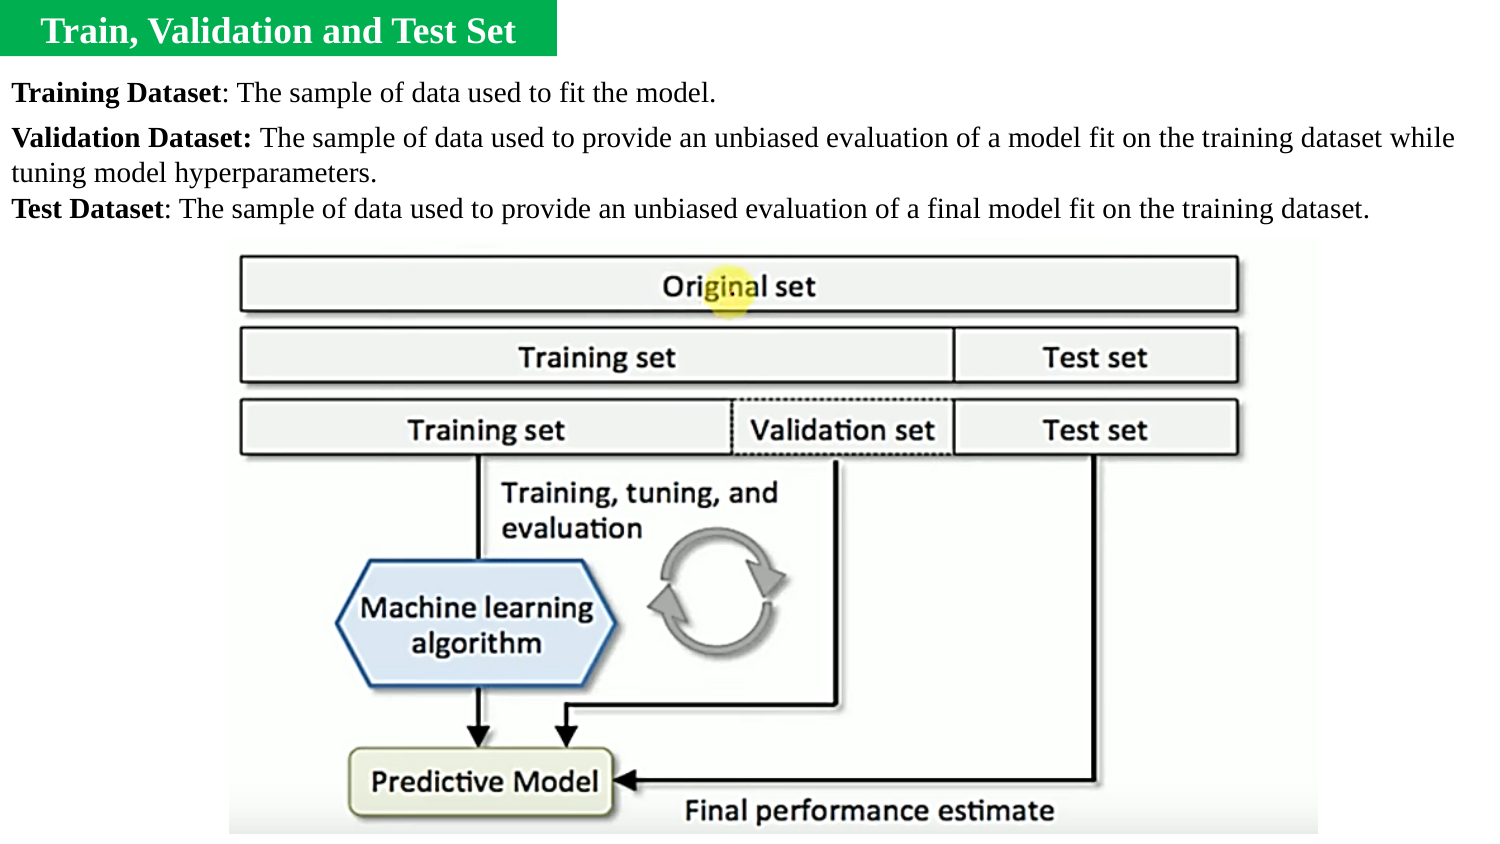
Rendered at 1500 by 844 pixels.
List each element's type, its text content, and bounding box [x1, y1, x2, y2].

text_box Train, Validation and Test Set [0, 0, 557, 57]
text_box Training Dataset: The sample of data used to fit the model. [0, 67, 751, 112]
picture [228, 237, 1318, 835]
text_box Validation Dataset: The sample of data used to provide an unbiased evaluation of a model fit on the training dataset while tuning model hyperparameters. [0, 112, 1491, 194]
text_box Test Dataset: The sample of data used to provide an unbiased evaluation of a final model fit on the training dataset. [0, 184, 1467, 231]
